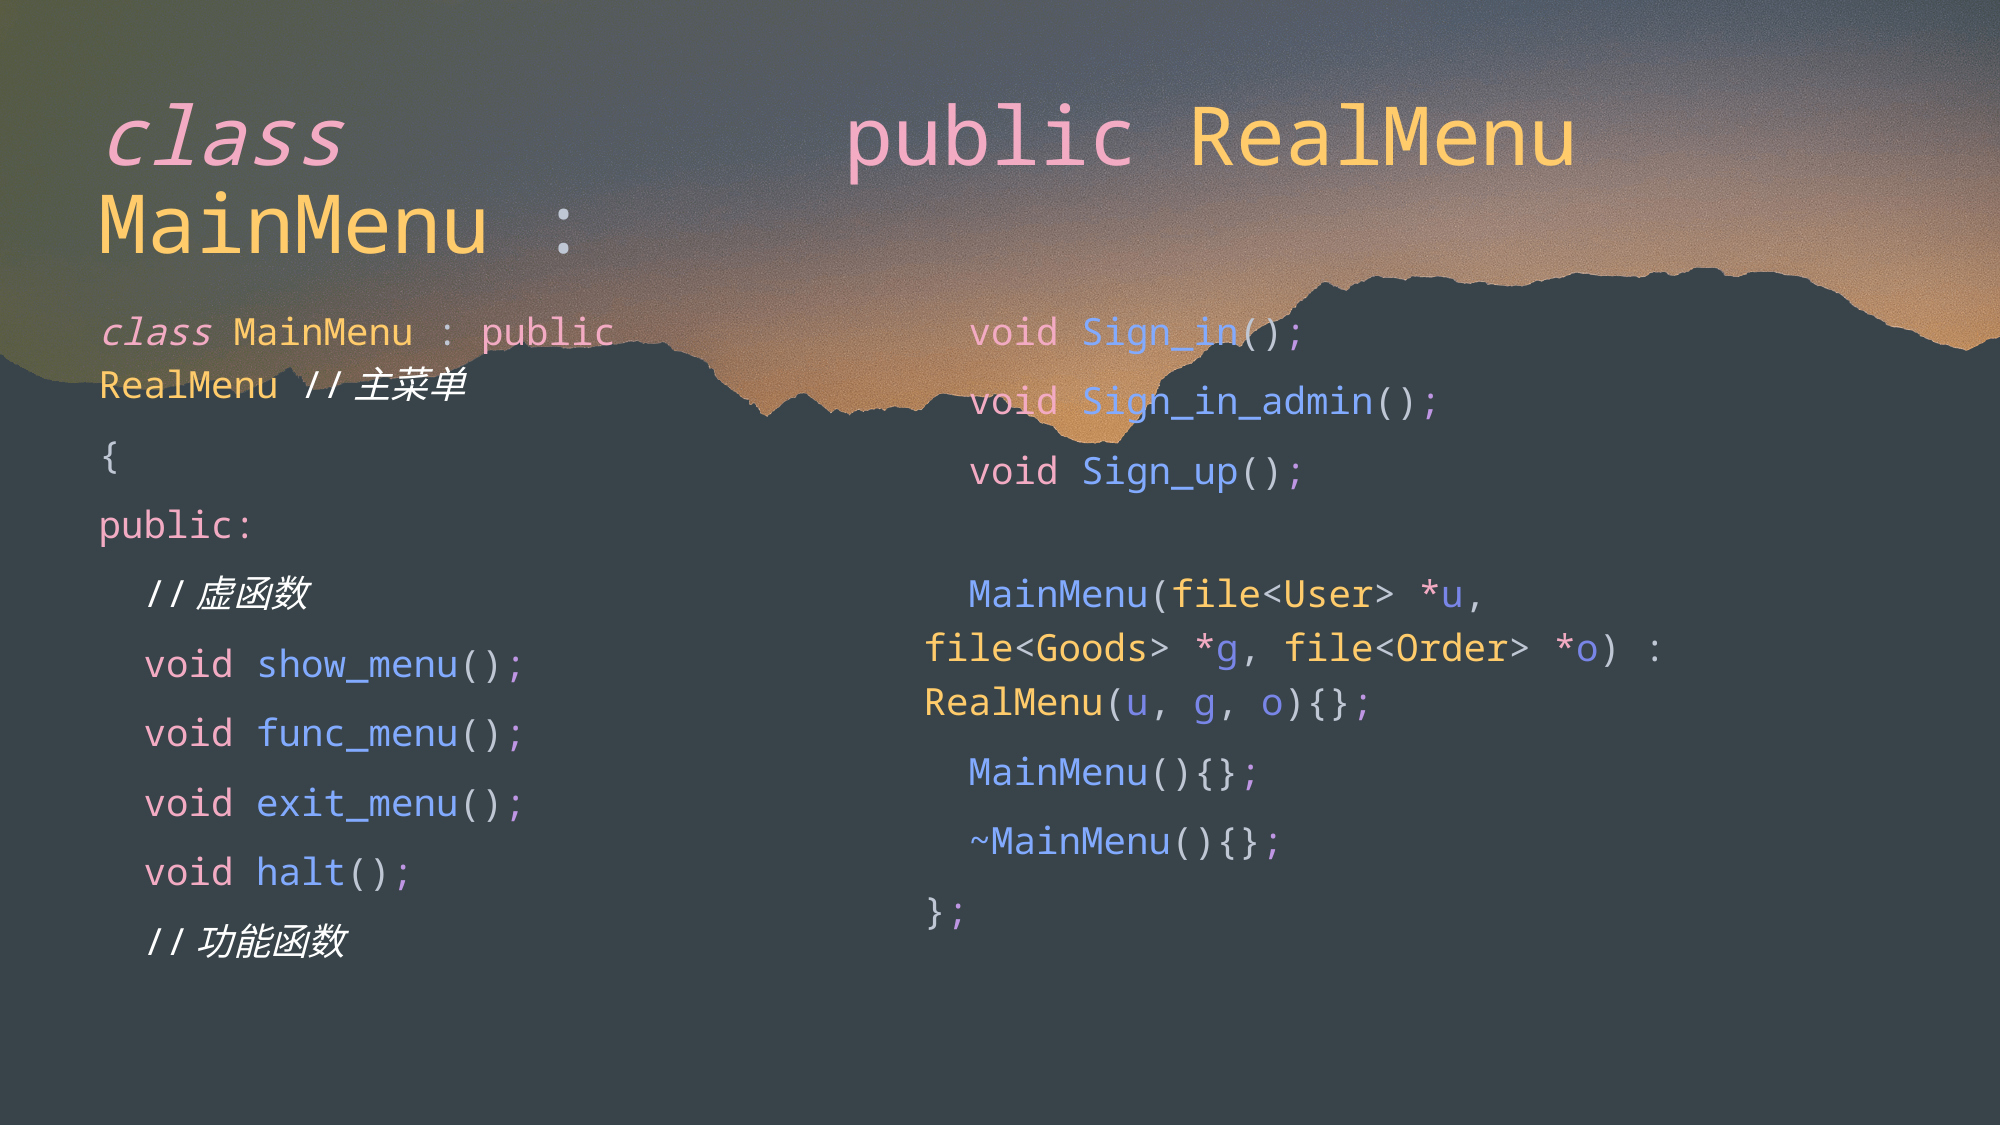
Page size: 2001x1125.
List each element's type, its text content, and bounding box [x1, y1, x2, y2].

picture [0, 0, 2000, 1125]
title class MainMenu : public RealMenu [83, 86, 1606, 279]
list class MainMenu : public RealMenu //主菜单 { public: //虚函数 void show_menu(); void func_menu(); void exit_menu(); void halt(); //功能函数 void Sign_in(); void Sign_in_admin(); void Sign_up(); MainMenu(file<User> *u, file<Goods> *g, file<Order> *o) : RealMenu(u, g, o){}; MainMenu(){}; ~MainMenu(){}; }; [83, 290, 1764, 977]
